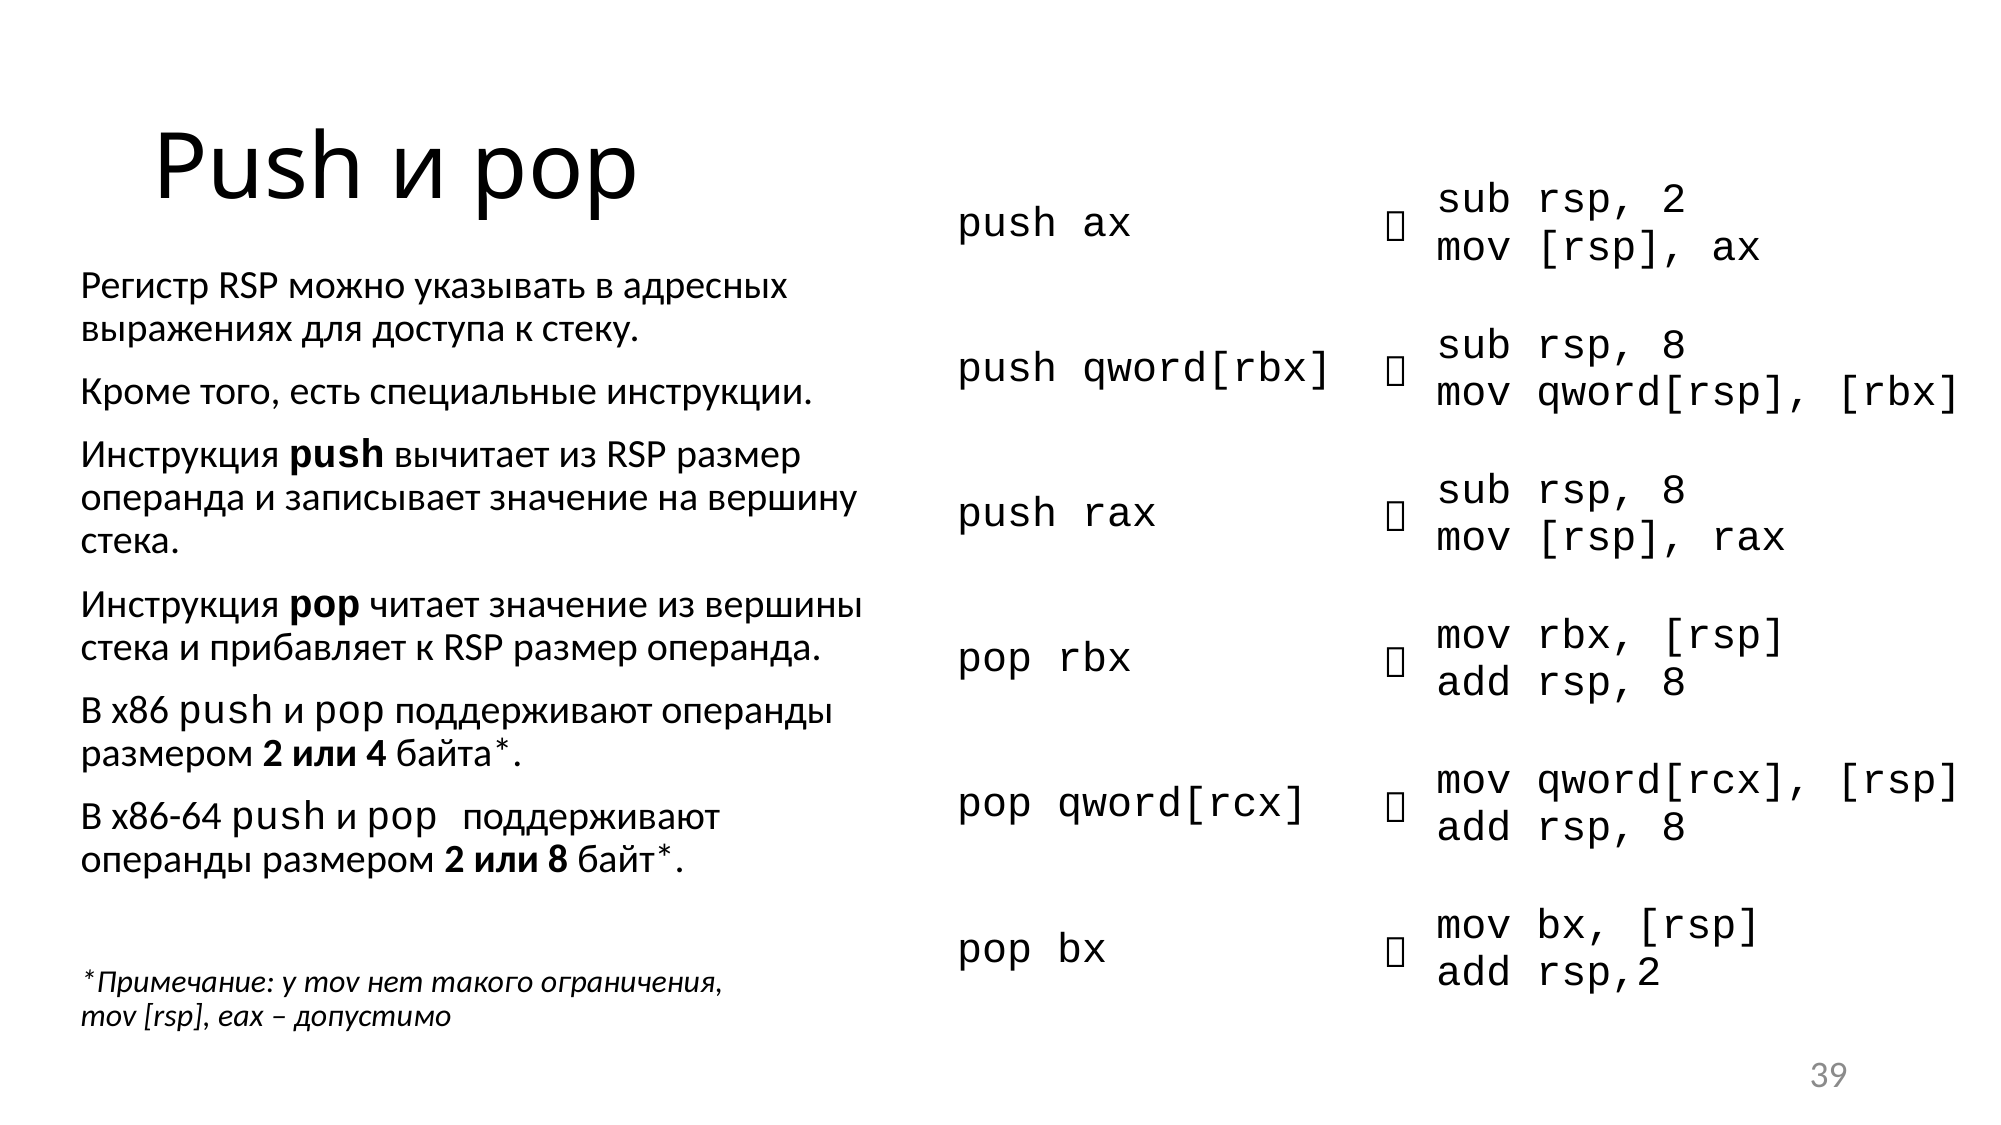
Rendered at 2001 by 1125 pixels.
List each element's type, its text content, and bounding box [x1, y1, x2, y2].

table_header  [1361, 153, 1414, 298]
table_cell sub rsp, 8 mov [rsp], rax [1414, 443, 1993, 588]
table_cell mov rbx, [rsp] add rsp, 8 [1414, 588, 1993, 733]
slide_number 39 [1412, 1042, 1863, 1103]
title Push и pop [137, 59, 1863, 278]
list Регистр RSP можно указывать в адресных выражениях для доступа к стеку. Кроме того, есть специальные инструкции. Инструкция push вычитает из RSP размер операнда и записывает значение на вершину стека. Инструкция pop читает значение из вершины стека и прибавляет к RSP размер операнда. В х86 push и pop поддерживают операнды размером 2 или 4 байта*. В х86-64 push и pop поддерживают операнды размером 2 или 8 байт*. *Примечание: у mov нет такого ограничения, mov [rsp], eax – допустимо [65, 256, 915, 1043]
table_cell pop qword[rcx] [934, 733, 1361, 878]
table_cell  [1361, 588, 1414, 733]
table_cell  [1361, 878, 1414, 1023]
table_cell push qword[rbx] [934, 298, 1361, 443]
table_cell  [1361, 733, 1414, 878]
table_cell push rax [934, 443, 1361, 588]
table_cell mov bx, [rsp] add rsp,2 [1414, 878, 1993, 1023]
table_cell pop bx [934, 878, 1361, 1023]
table_cell sub rsp, 8 mov qword[rsp], [rbx] [1414, 298, 1993, 443]
table_header sub rsp, 2 mov [rsp], ax [1414, 153, 1993, 298]
table_cell mov qword[rcx], [rsp] add rsp, 8 [1414, 733, 1993, 878]
table_cell  [1361, 443, 1414, 588]
table_cell pop rbx [934, 588, 1361, 733]
table_header push ax [934, 153, 1361, 298]
table_cell  [1361, 298, 1414, 443]
